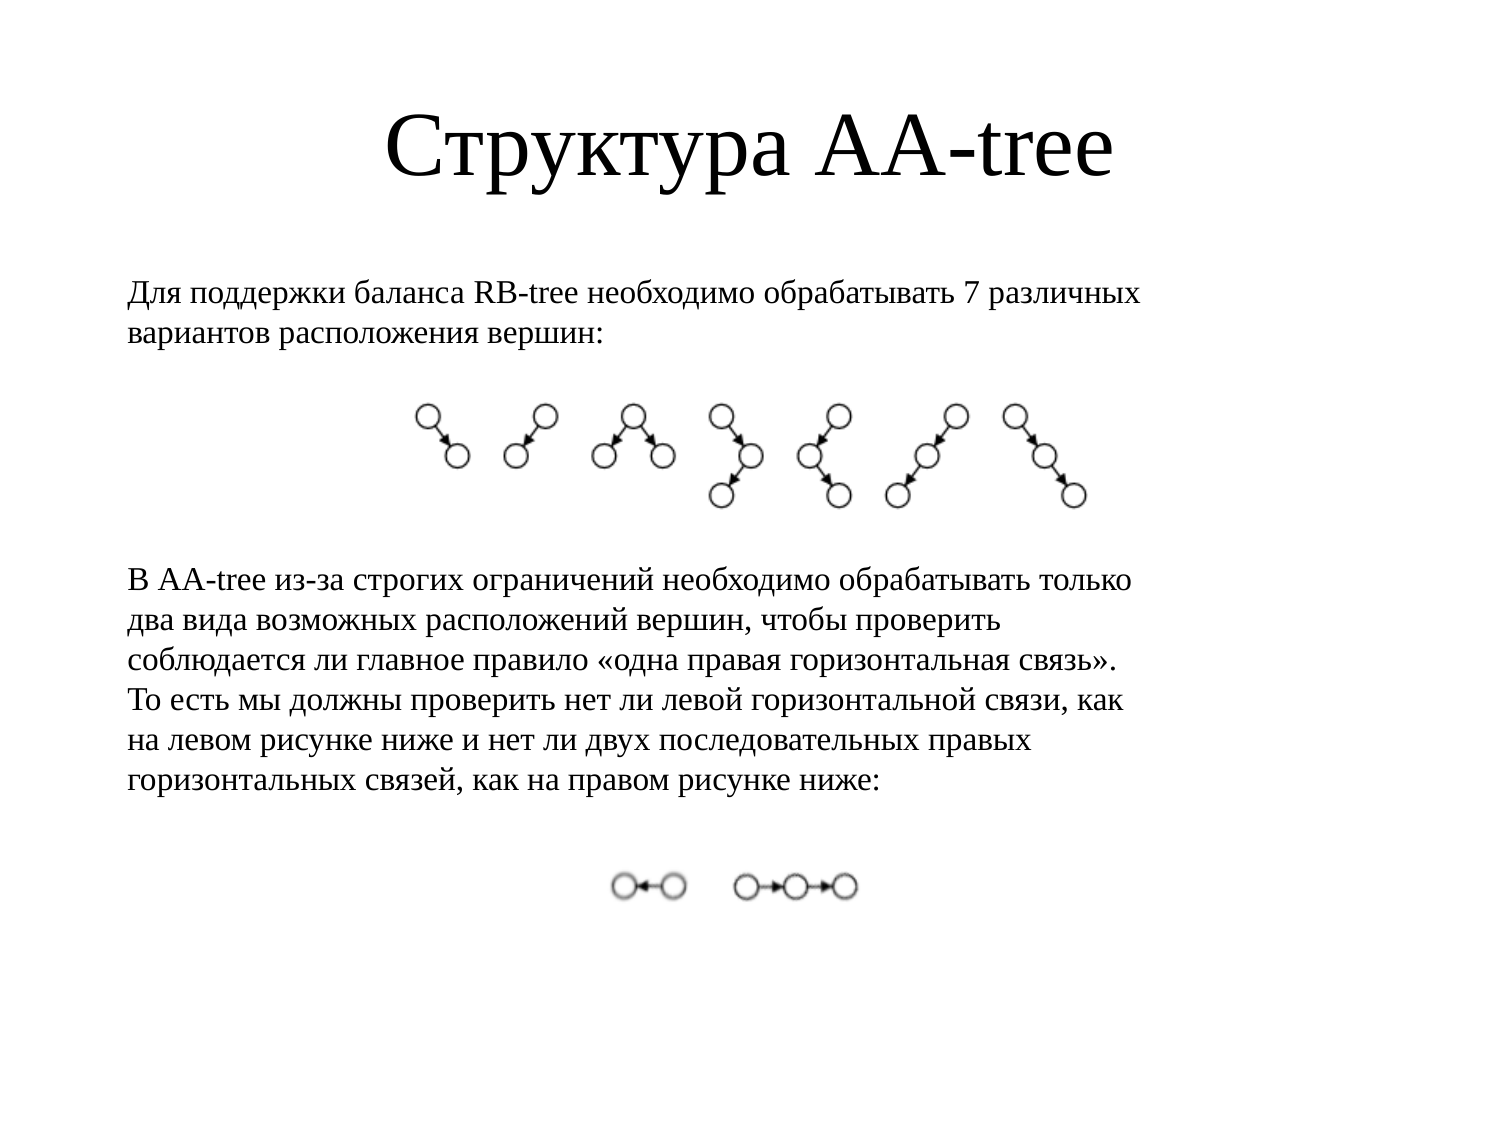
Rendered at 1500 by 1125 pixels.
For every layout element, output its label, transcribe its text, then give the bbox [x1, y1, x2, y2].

picture [599, 862, 868, 913]
text_box В АА-tree из-за строгих ограничений необходимо обрабатывать только два вида возможных расположений вершин, чтобы проверить соблюдается ли главное правило «одна правая горизонтальная связь». То есть мы должны проверить нет ли левой горизонтальной связи, как на левом рисунке ниже и нет ли двух последовательных правых горизонтальных связей, как на правом рисунке ниже: [112, 549, 1150, 805]
text_box Для поддержки баланса RB-tree необходимо обрабатывать 7 различных вариантов расположения вершин: [112, 262, 1175, 357]
title Структура AA-tree [75, 45, 1425, 233]
picture [399, 387, 1113, 527]
